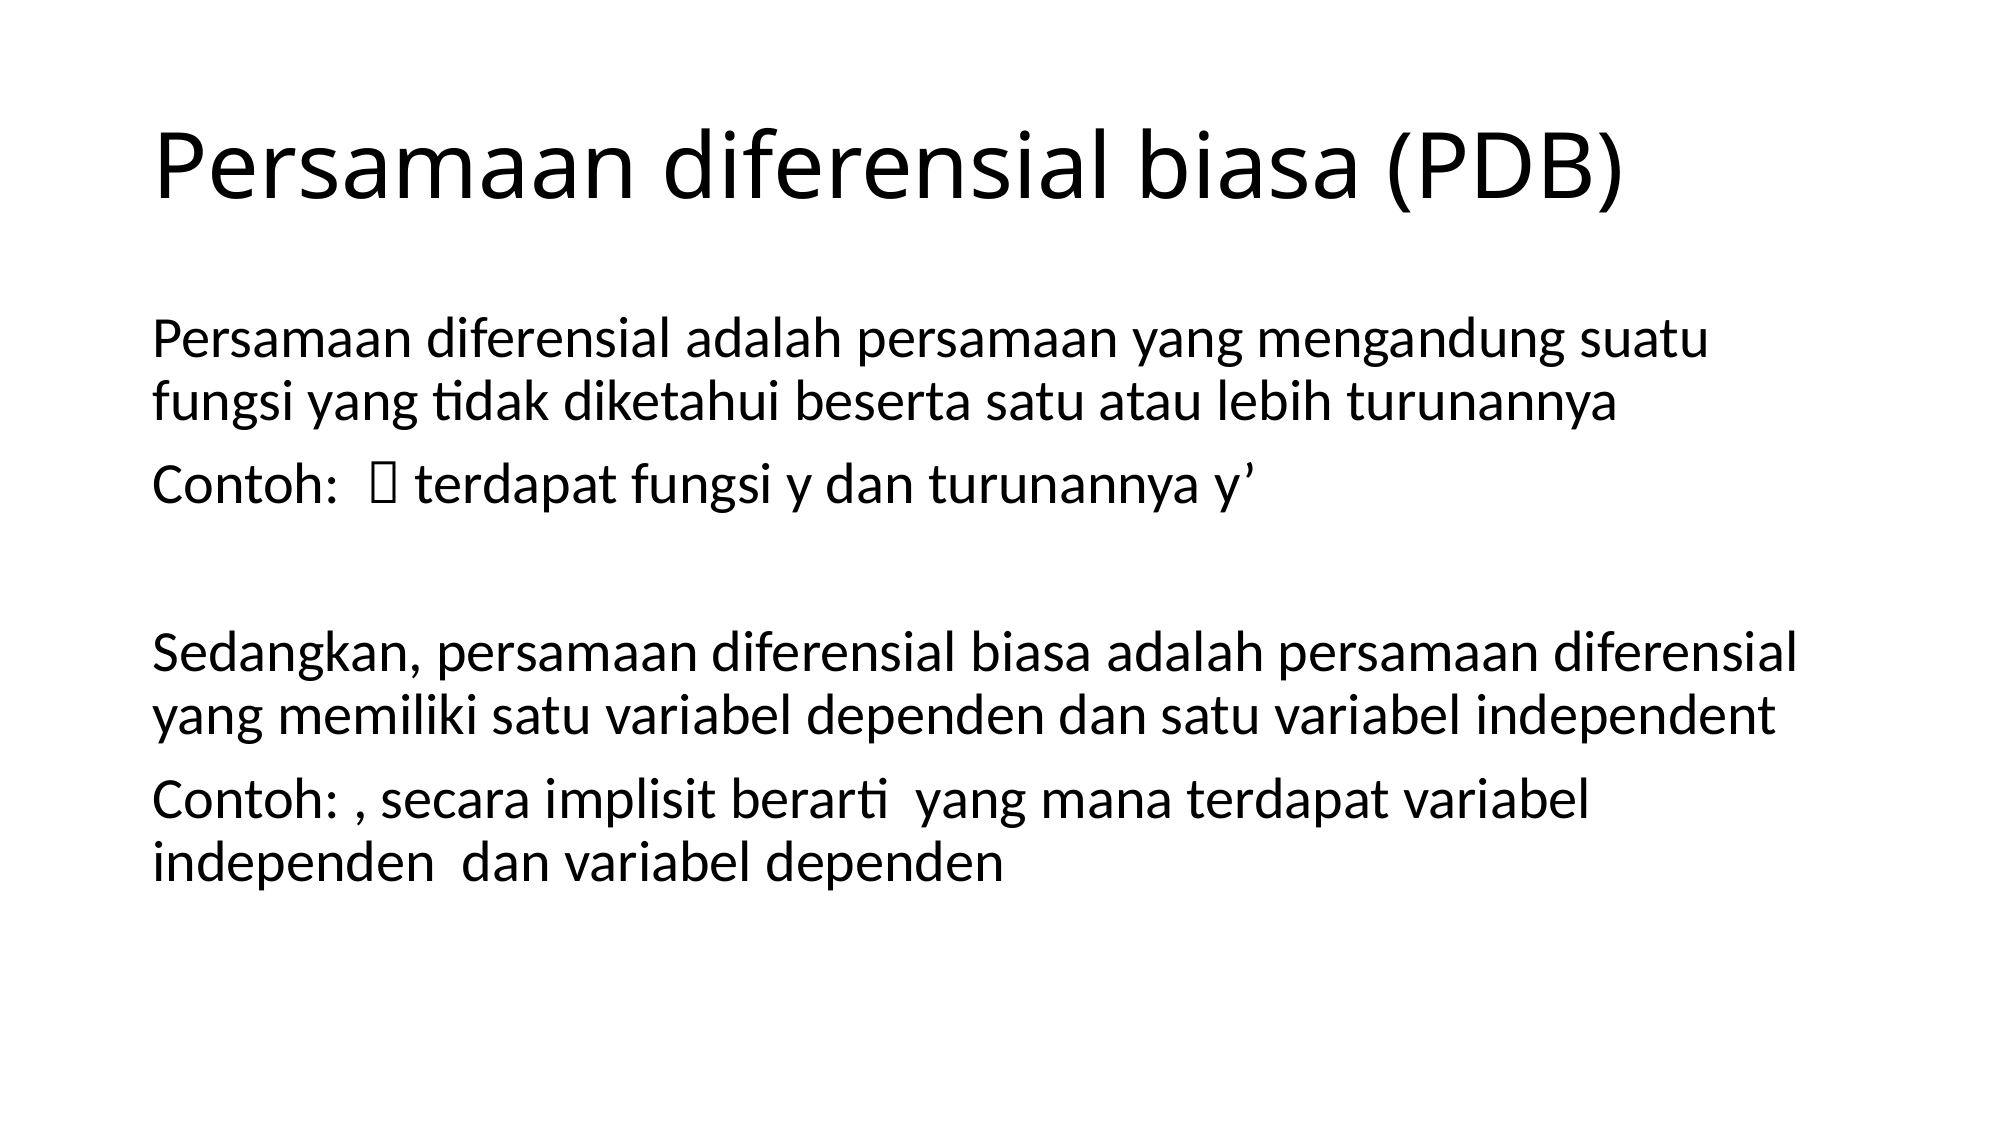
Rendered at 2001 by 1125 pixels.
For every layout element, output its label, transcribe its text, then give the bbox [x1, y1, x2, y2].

title Persamaan diferensial biasa (PDB) [137, 59, 1863, 278]
